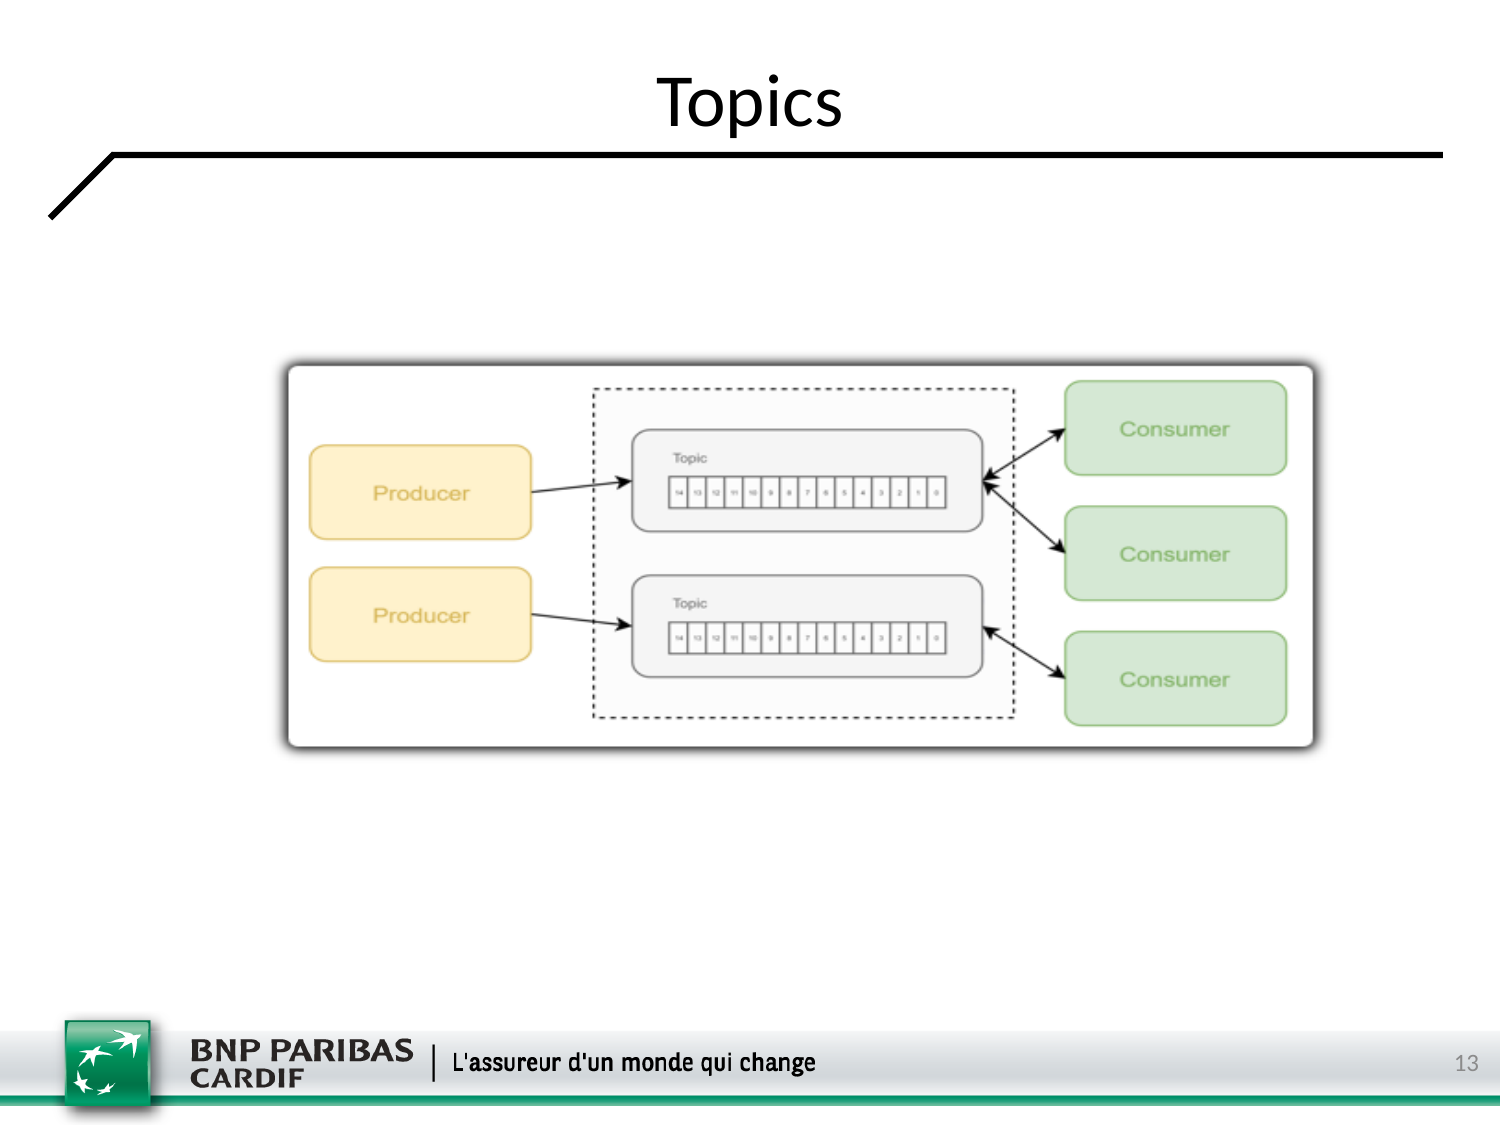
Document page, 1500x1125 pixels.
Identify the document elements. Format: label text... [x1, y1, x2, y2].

picture [0, 1011, 1500, 1125]
slide_number 13 [1411, 1046, 1495, 1076]
title Topics [74, 44, 1426, 150]
picture [265, 349, 1363, 765]
